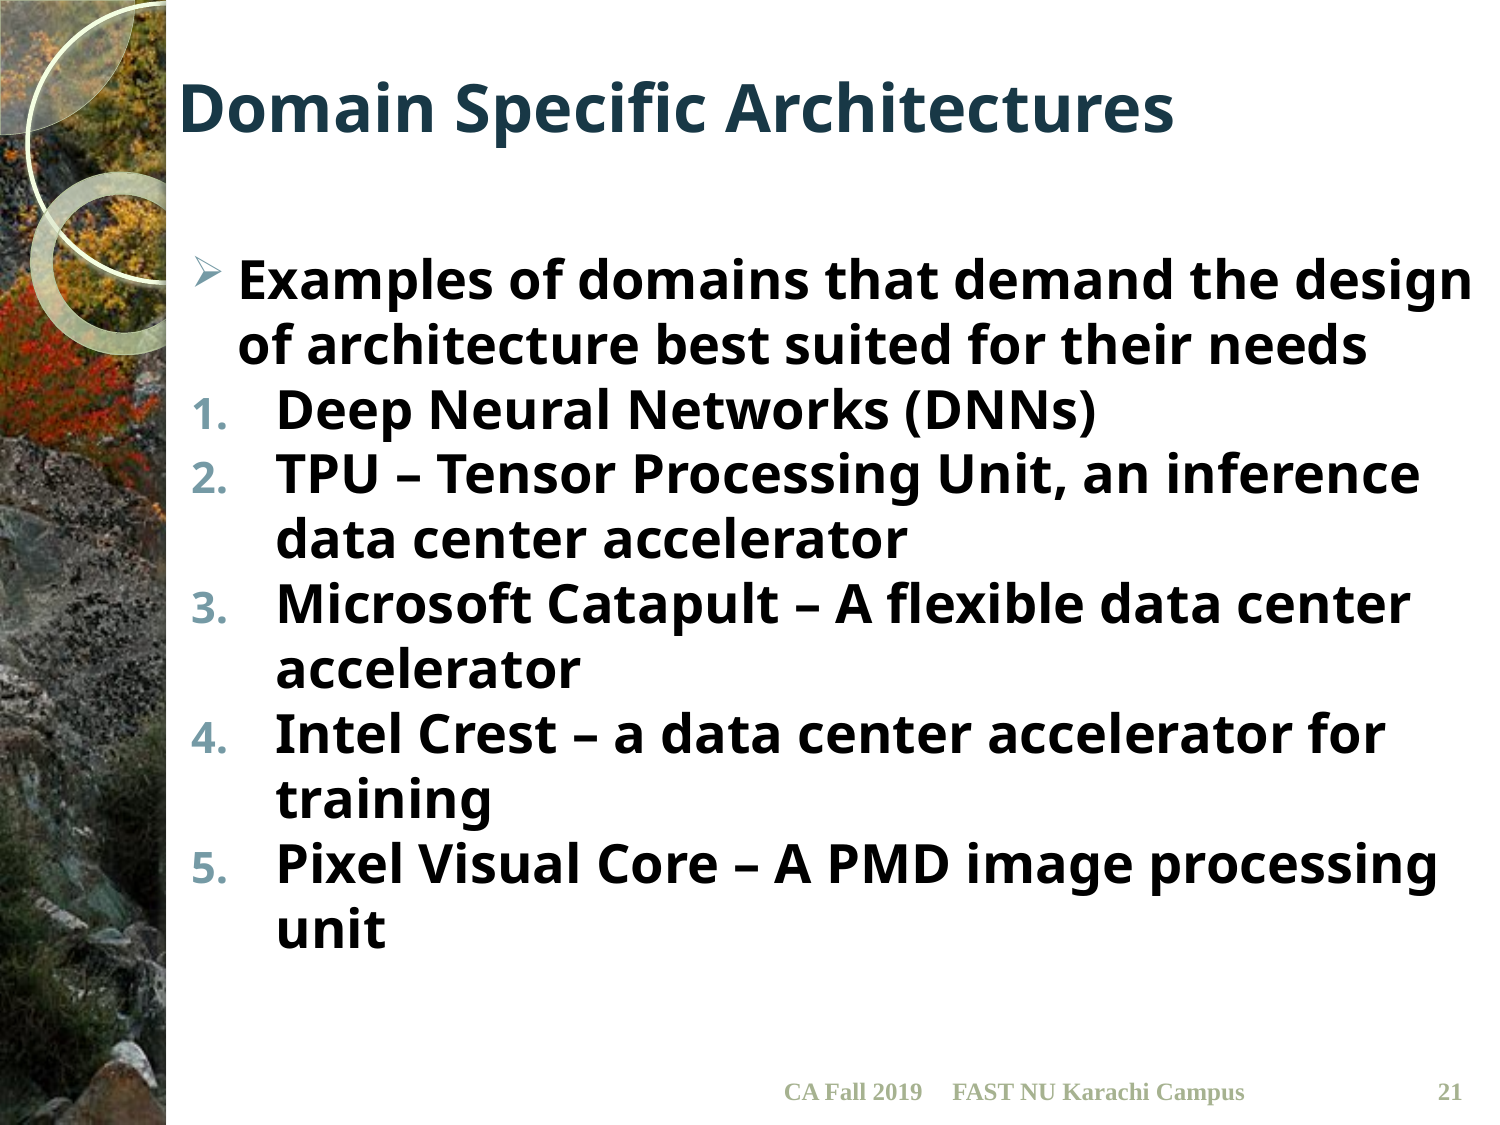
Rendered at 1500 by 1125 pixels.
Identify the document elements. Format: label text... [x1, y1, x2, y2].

picture [32, 13, 160, 207]
picture [136, 0, 166, 4]
list Examples of domains that demand the design of architecture best suited for their needs Deep Neural Networks (DNNs) TPU – Tensor Processing Unit, an inference data center accelerator Microsoft Catapult – A flexible data center accelerator Intel Crest – a data center accelerator for training Pixel Visual Core – A PMD image processing unit [162, 237, 1500, 1026]
picture [62, 195, 160, 280]
slide_number CA Fall 2019 [587, 1034, 937, 1113]
footer FAST NU Karachi Campus [937, 1034, 1413, 1113]
picture [53, 241, 160, 332]
picture [0, 134, 166, 1125]
slide_number 21 [1413, 1034, 1488, 1113]
title Domain Specific Architectures [162, 12, 1466, 200]
